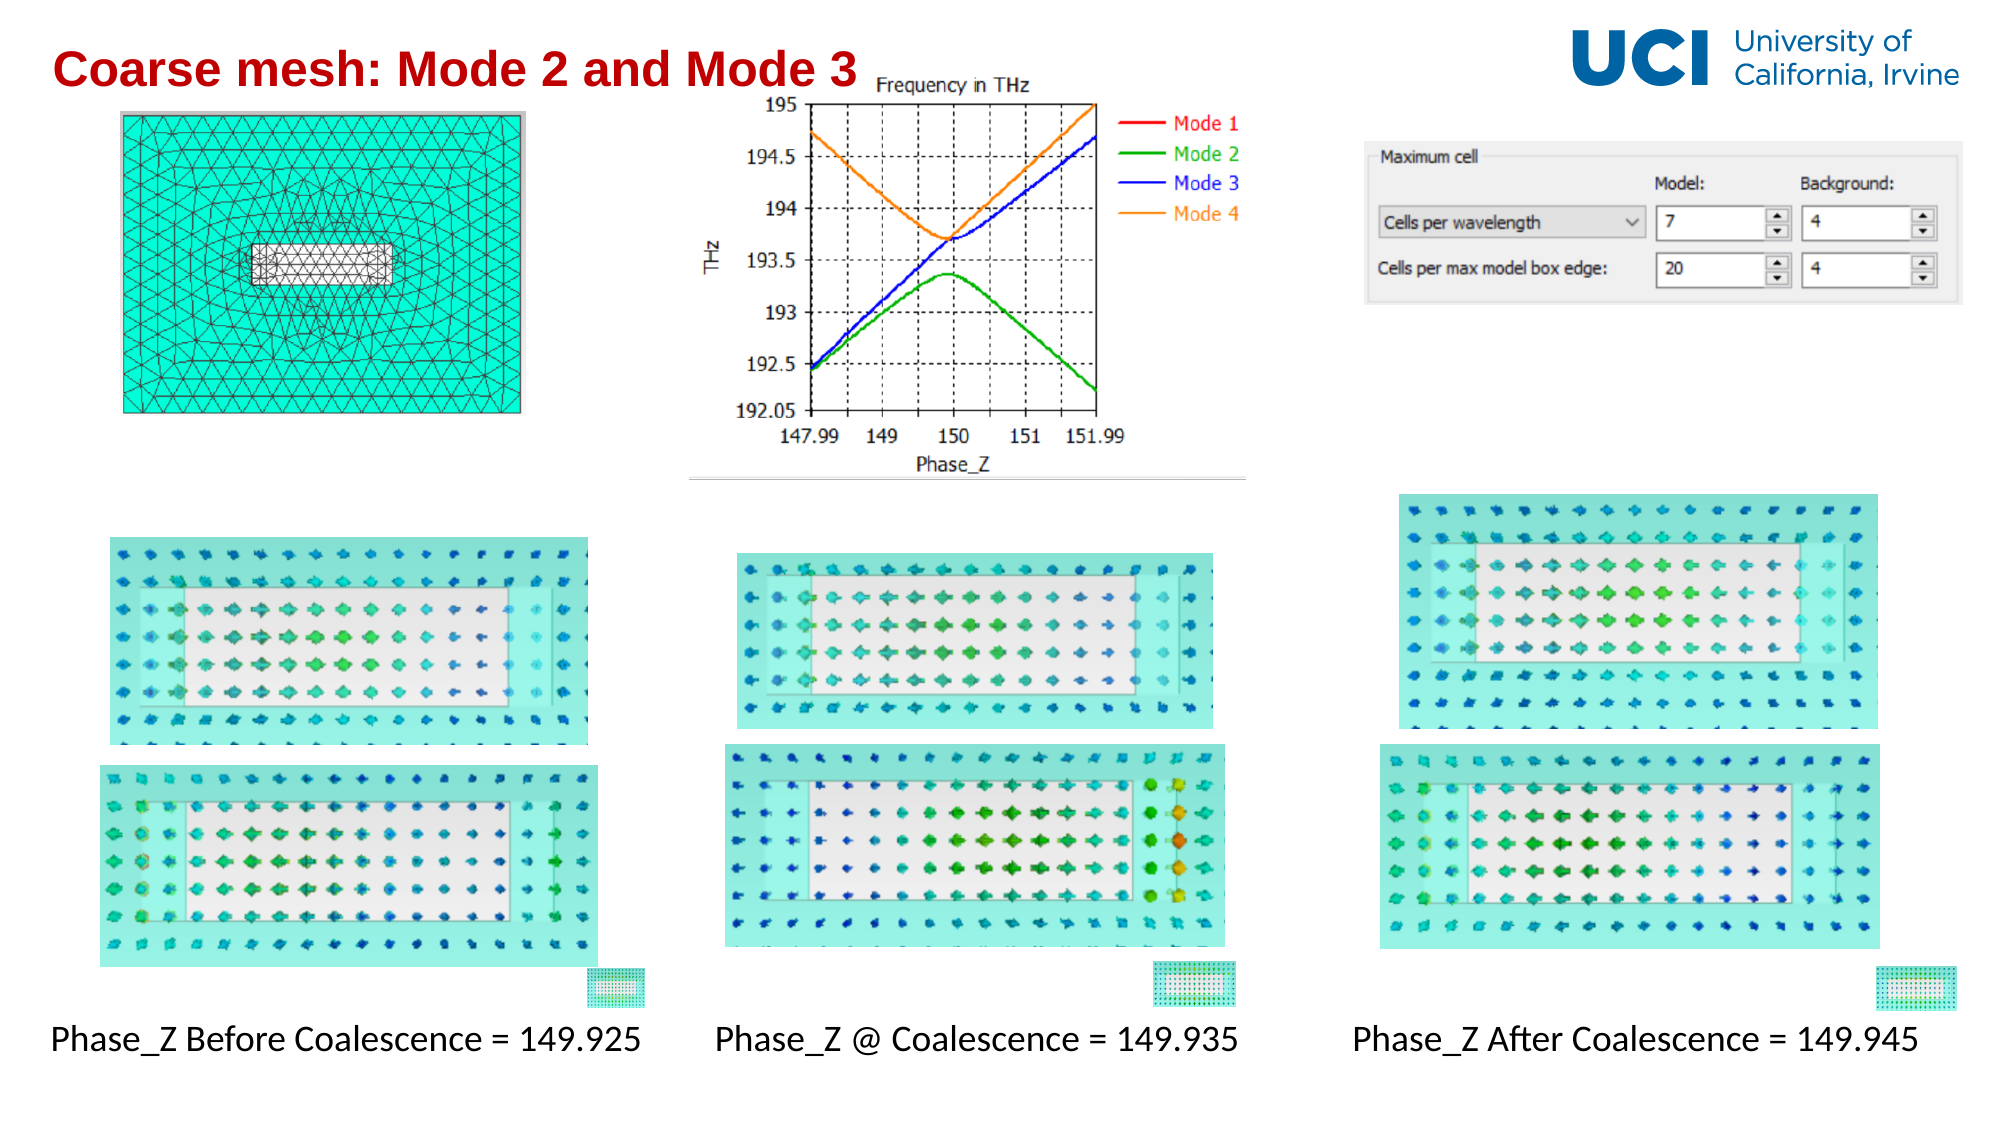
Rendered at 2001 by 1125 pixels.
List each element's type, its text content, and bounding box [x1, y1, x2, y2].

text_box Phase_Z Before Coalescence = 149.925 [35, 1006, 663, 1066]
text_box Phase_Z After Coalescence = 149.945 [1337, 1006, 1975, 1066]
picture [1399, 494, 1878, 729]
picture [737, 553, 1213, 729]
picture [120, 111, 527, 417]
picture [1364, 141, 1964, 306]
picture [1876, 965, 1957, 1011]
picture [110, 537, 588, 745]
picture [1380, 744, 1880, 949]
picture [100, 765, 645, 1008]
picture [1153, 961, 1236, 1007]
title Coarse mesh: Mode 2 and Mode 3 [37, 32, 1400, 100]
picture [688, 63, 1246, 480]
text_box Phase_Z @ Coalescence = 149.935 [699, 1006, 1337, 1066]
picture [725, 744, 1225, 948]
picture [1572, 29, 1959, 88]
